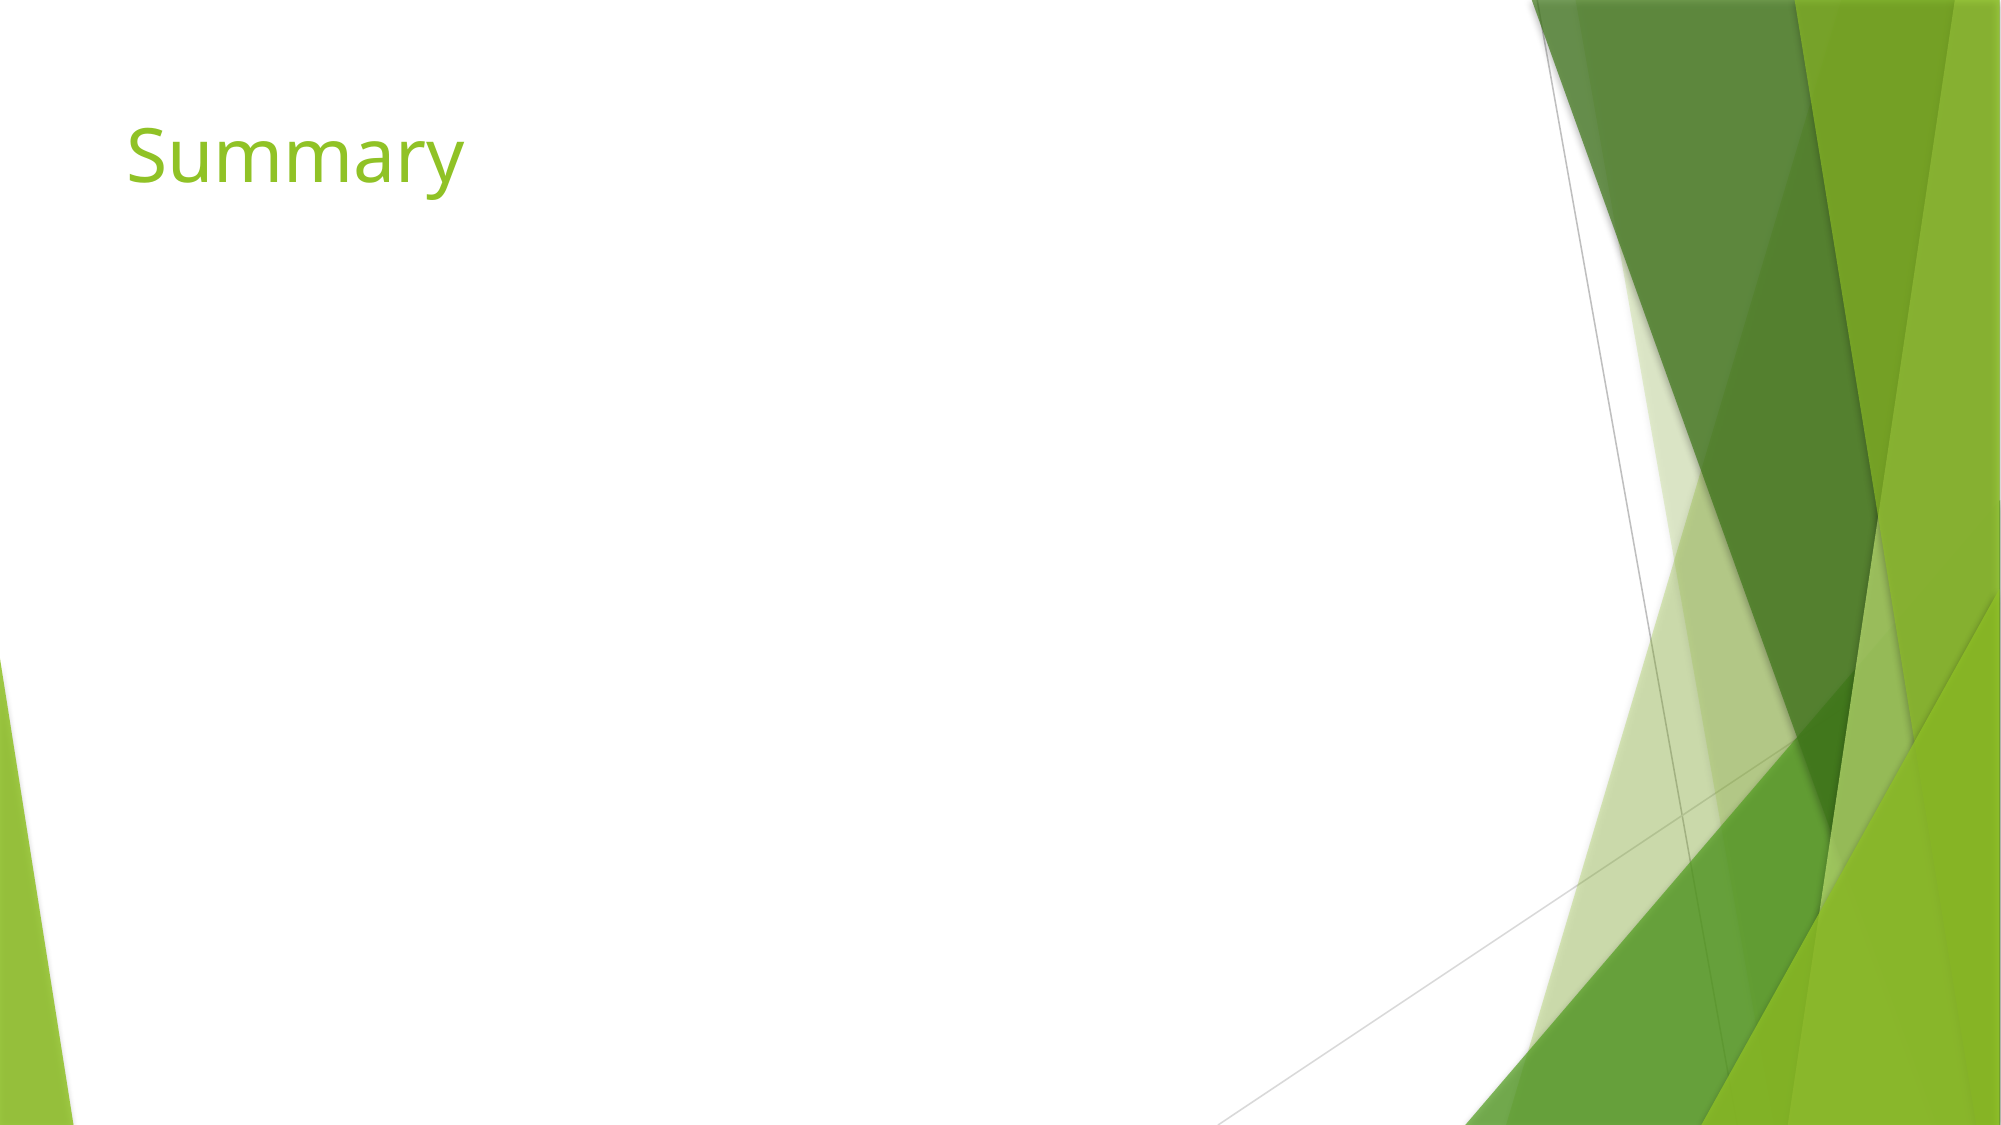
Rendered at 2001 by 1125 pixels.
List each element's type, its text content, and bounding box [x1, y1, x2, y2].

title Summary [111, 99, 1522, 317]
